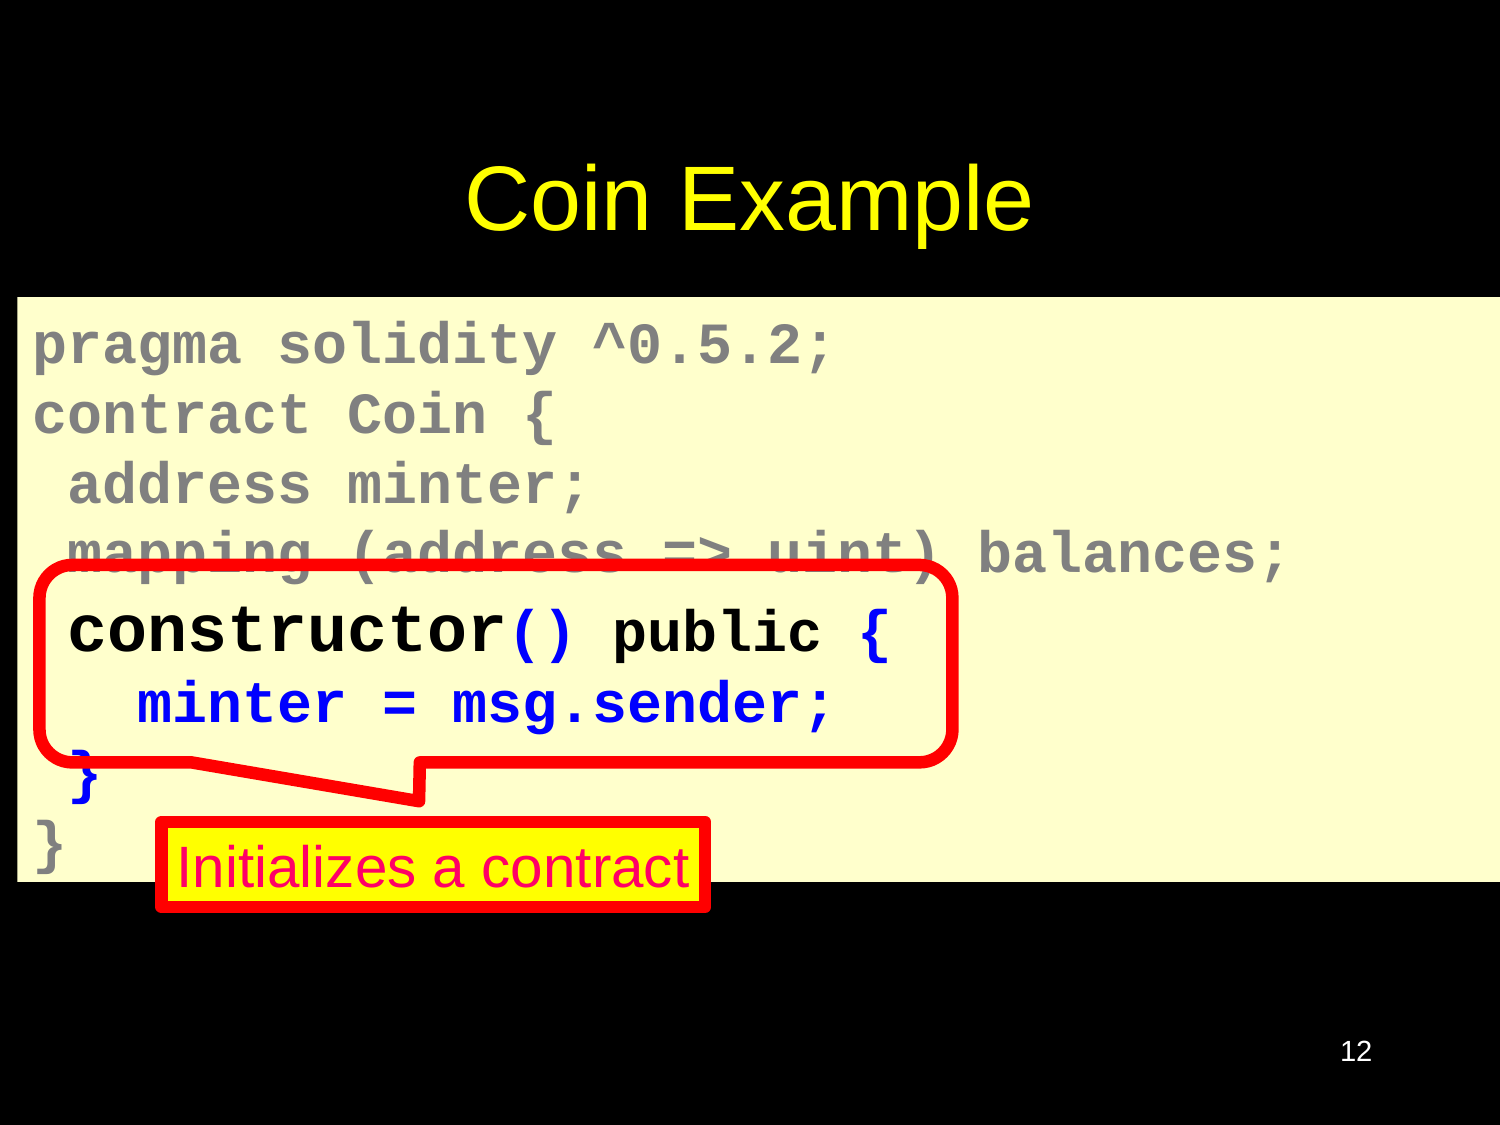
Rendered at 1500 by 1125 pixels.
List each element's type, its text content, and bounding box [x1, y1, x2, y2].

text_box pragma solidity ^0.5.2; contract Coin { address minter; mapping (address => uint) balances; constructor() public { minter = msg.sender; } } [17, 297, 1500, 882]
title Coin Example [112, 99, 1388, 288]
text_box Initializes a contract [161, 821, 706, 907]
text_box [39, 564, 953, 802]
slide_number 12 [1074, 1024, 1388, 1101]
